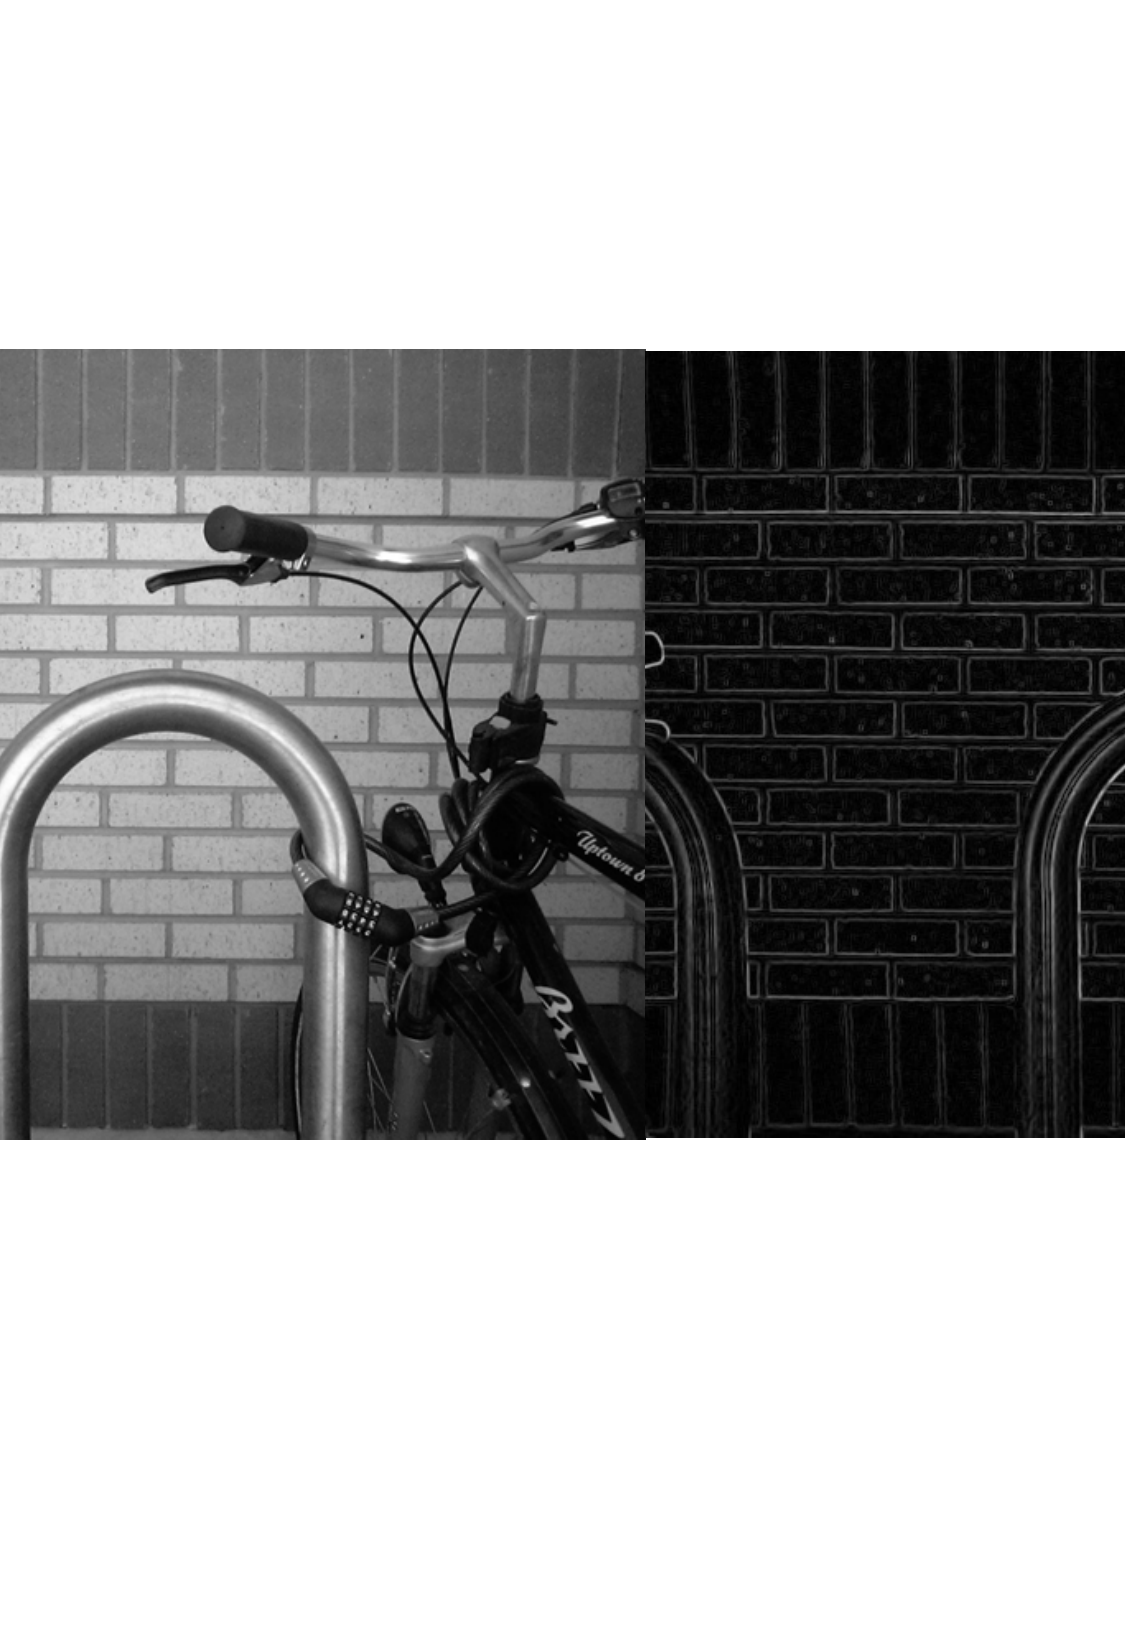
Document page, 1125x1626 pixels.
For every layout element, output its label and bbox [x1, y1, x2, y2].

text_box [0, 349, 1125, 1140]
